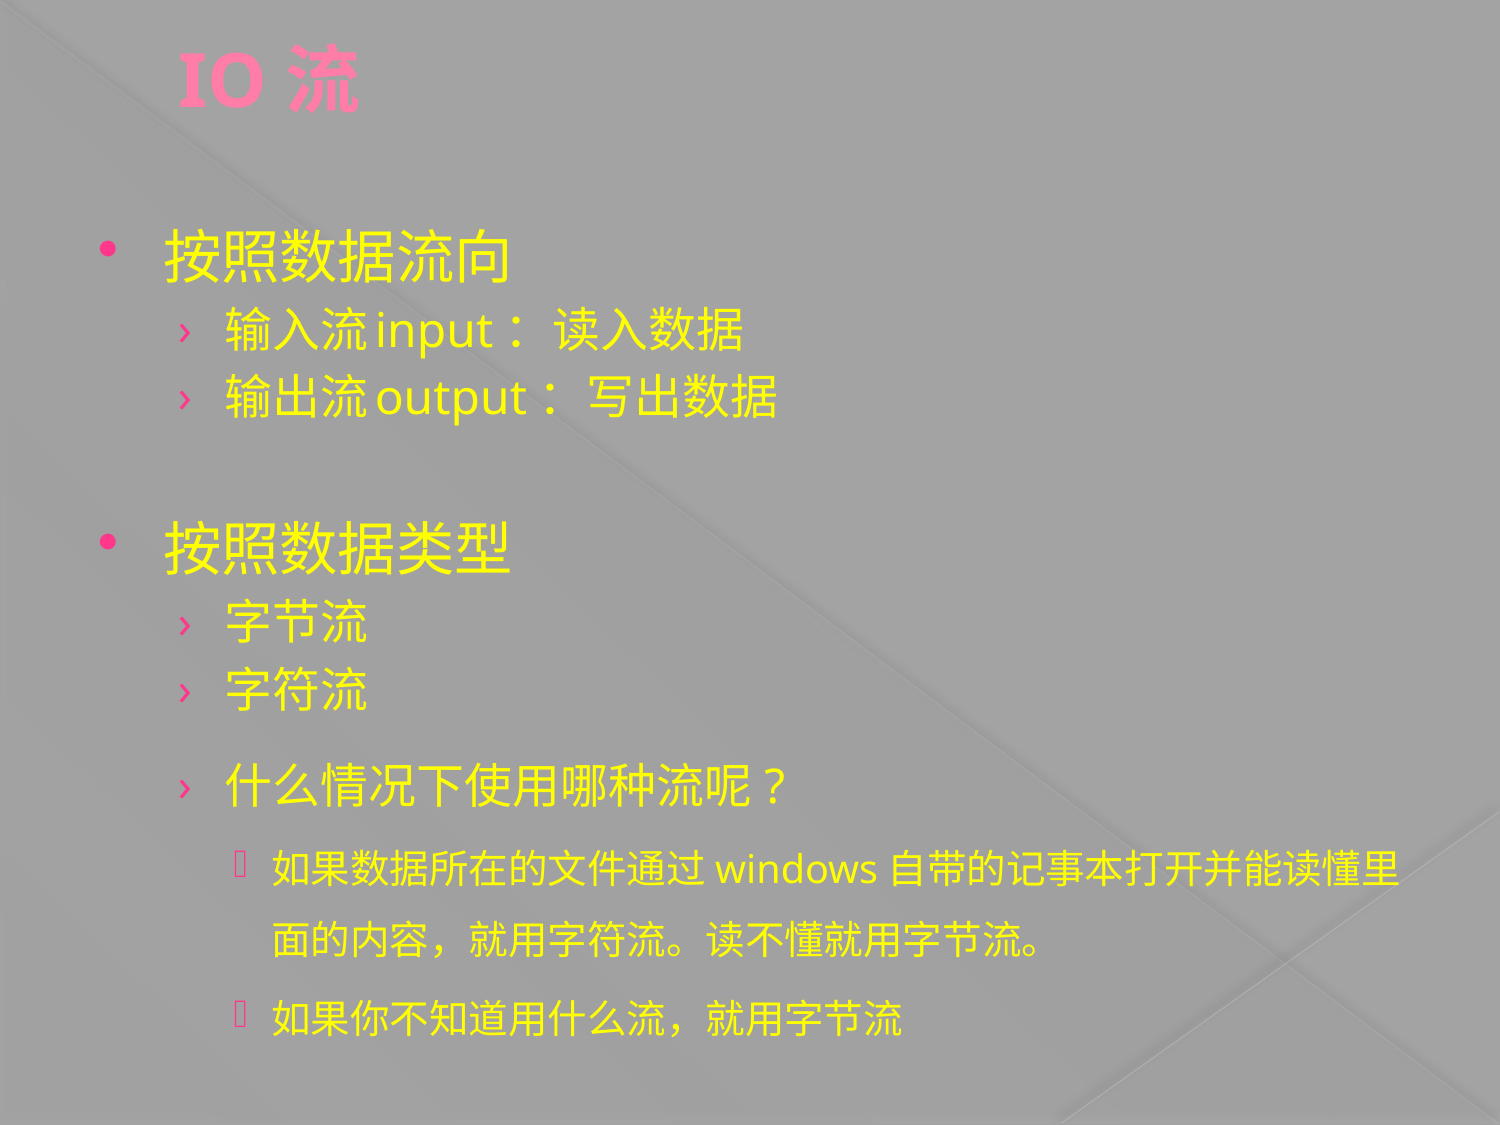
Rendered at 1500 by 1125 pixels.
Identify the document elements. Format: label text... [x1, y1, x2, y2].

title IO流 [75, 23, 1425, 130]
list 按照数据流向 输入流 input：读入数据 输出流 output：写出数据 按照数据类型 字节流 字符流 什么情况下使用哪种流呢? 如果数据所在的文件通过windows自带的记事本打开并能读懂里面的内容，就用字符流。读不懂就用字节流。 如果你不知道用什么流，就用字节流 [75, 130, 1425, 1059]
